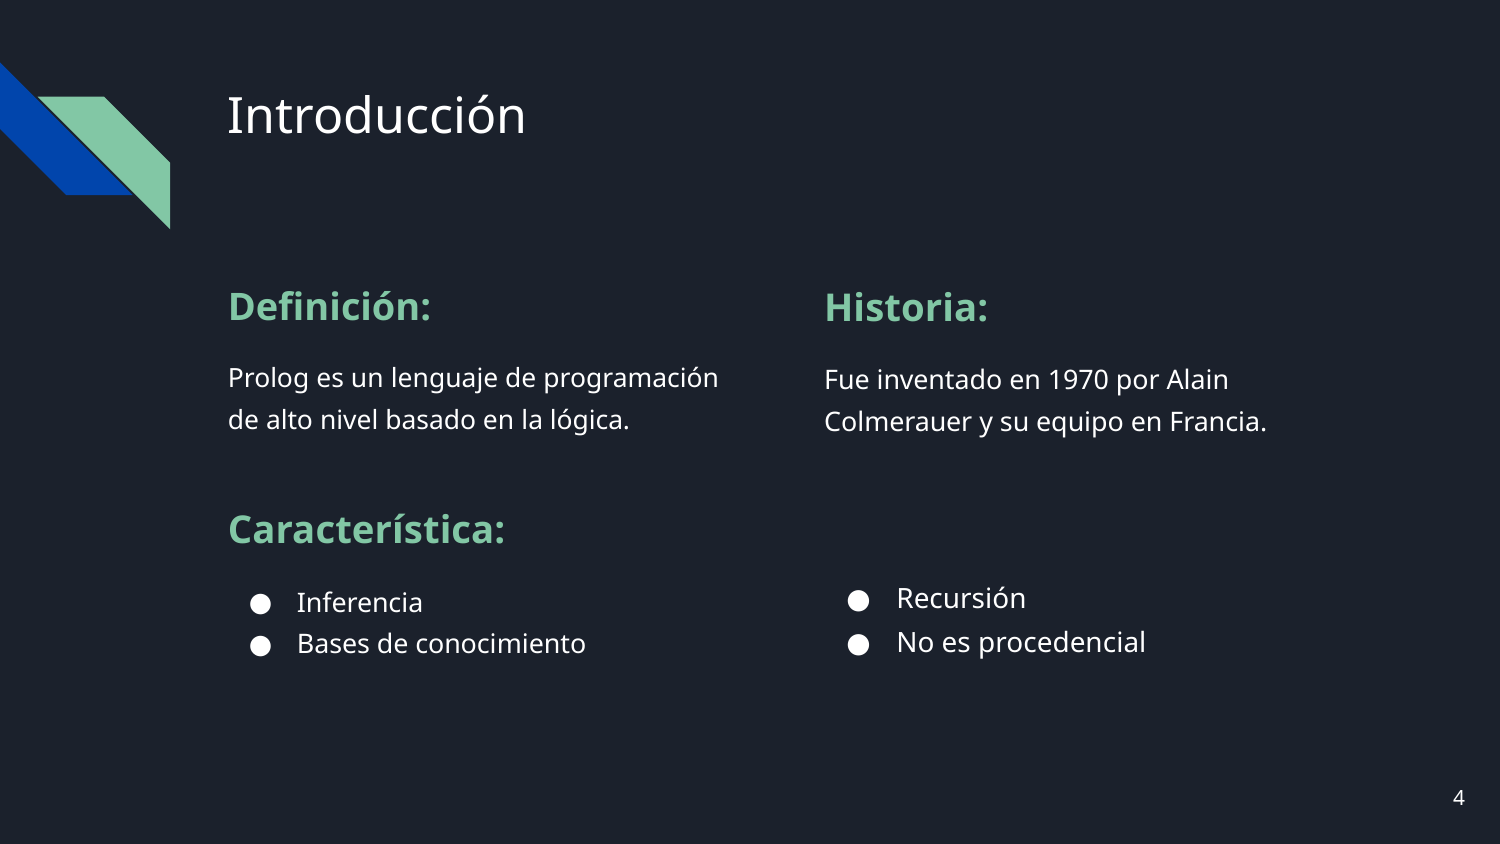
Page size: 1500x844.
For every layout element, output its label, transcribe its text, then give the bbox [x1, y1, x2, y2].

list Historia: Fue inventado en 1970 por Alain Colmerauer y su equipo en Francia. [809, 257, 1368, 455]
list Característica: Inferencia Bases de conocimiento [212, 479, 772, 678]
title Introducción [212, 64, 1368, 232]
list Definición: Prolog es un lenguaje de programación de alto nivel basado en la lógica. [212, 257, 772, 455]
slide_number ‹#› [1389, 764, 1480, 830]
list Recursión No es procedencial [809, 479, 1368, 678]
